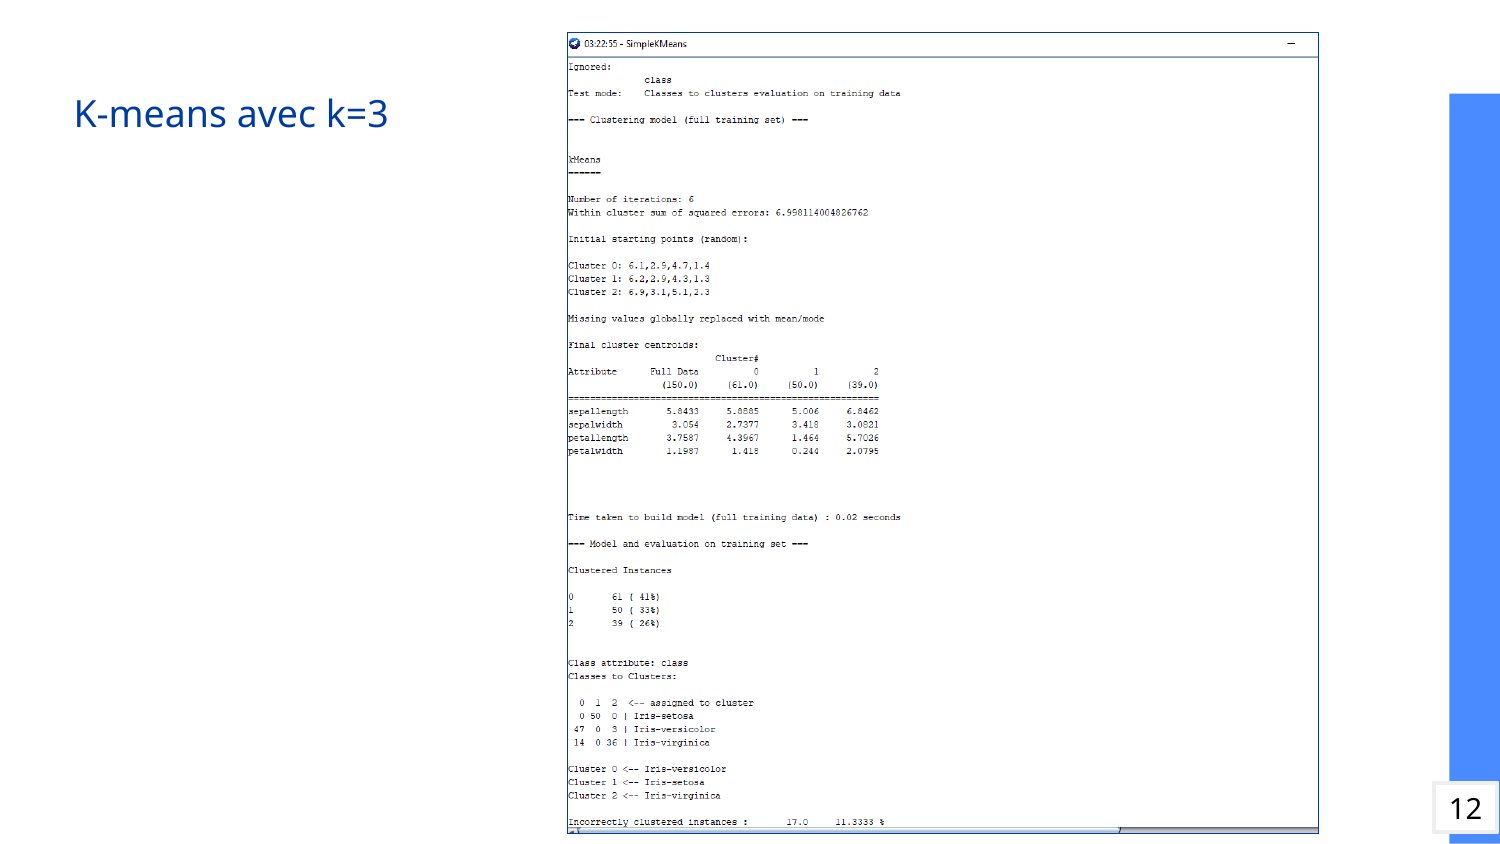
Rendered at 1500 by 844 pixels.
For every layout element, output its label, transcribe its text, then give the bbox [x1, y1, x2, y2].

picture [567, 32, 1319, 834]
title K-means avec k=3 [58, 75, 542, 182]
text_box 12 [1432, 781, 1499, 834]
